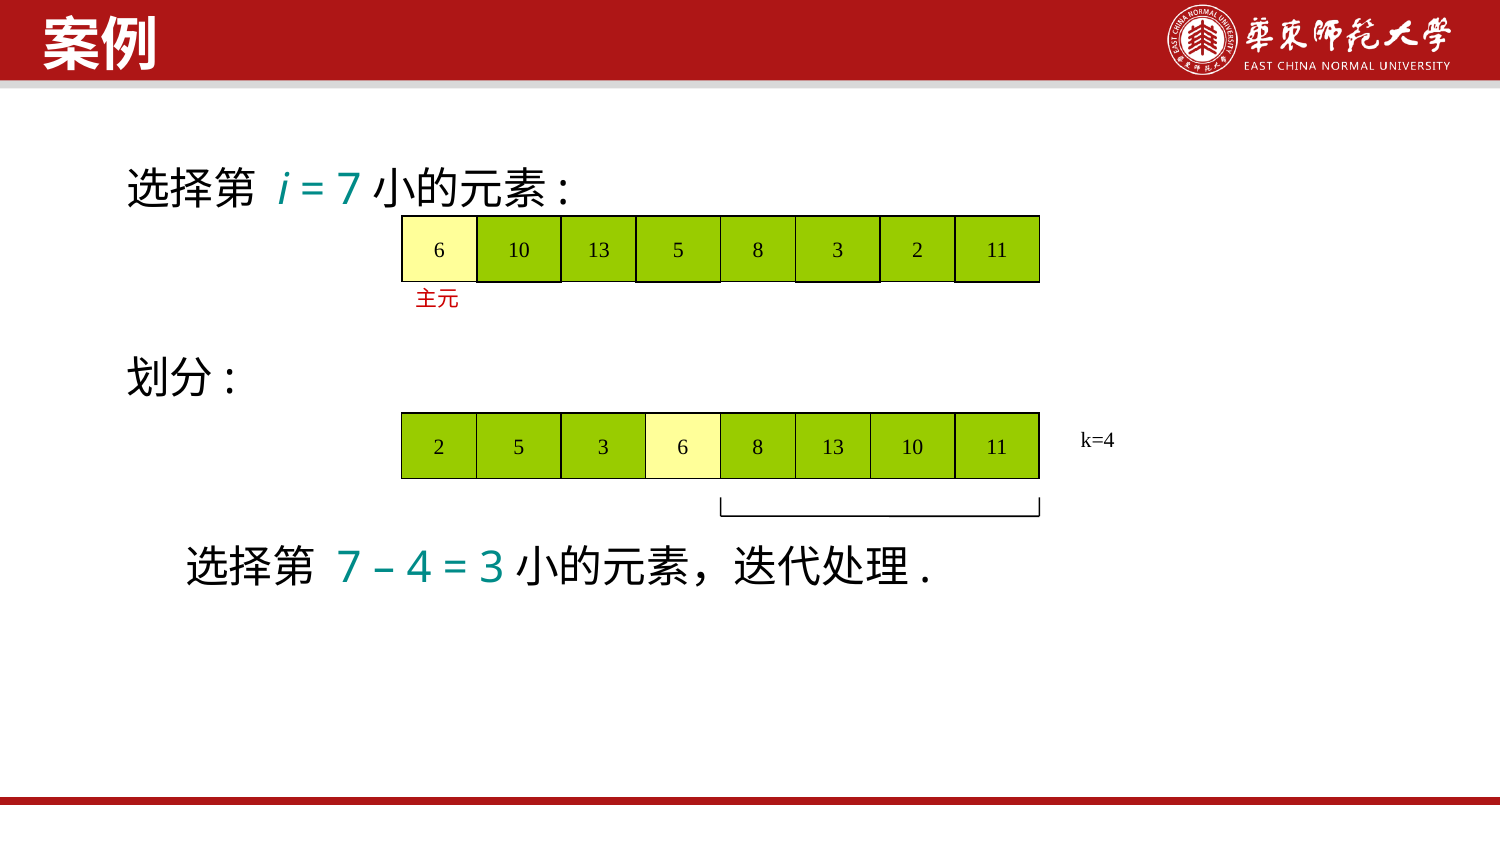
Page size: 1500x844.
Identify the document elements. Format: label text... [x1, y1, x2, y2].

text_box 案例 [31, 9, 1178, 98]
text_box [401, 413, 1131, 517]
text_box 选择第 i = 7小的元素: 划分: 选择第 7 – 4 = 3小的元素，迭代处理. [111, 159, 1405, 695]
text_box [399, 216, 1040, 320]
picture [1113, 0, 1500, 165]
